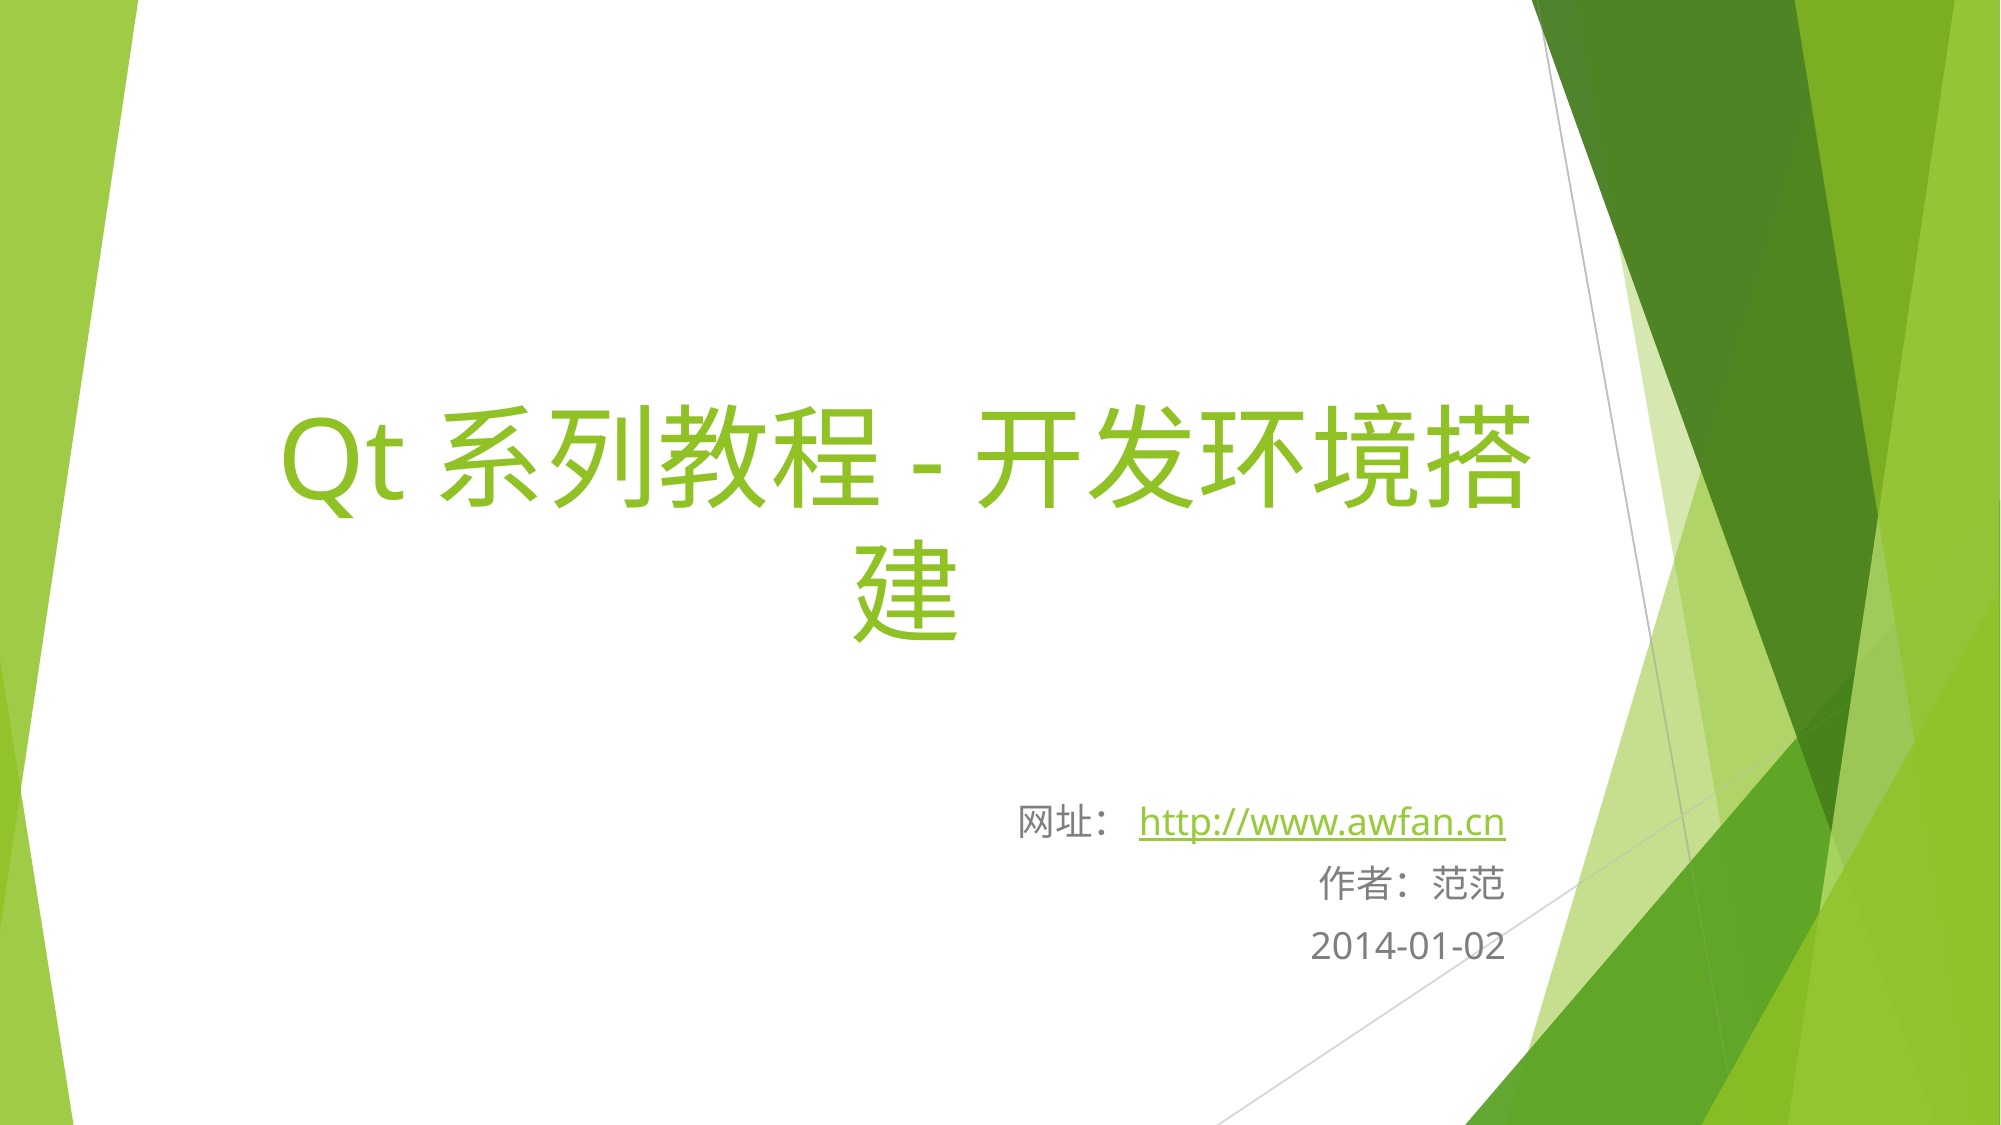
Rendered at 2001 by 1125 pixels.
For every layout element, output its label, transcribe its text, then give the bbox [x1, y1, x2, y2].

subtitle 网址：http://www.awfan.cn 作者：范范 2014-01-02 [247, 791, 1522, 972]
title Qt系列教程-开发环境搭建 [247, 394, 1566, 665]
